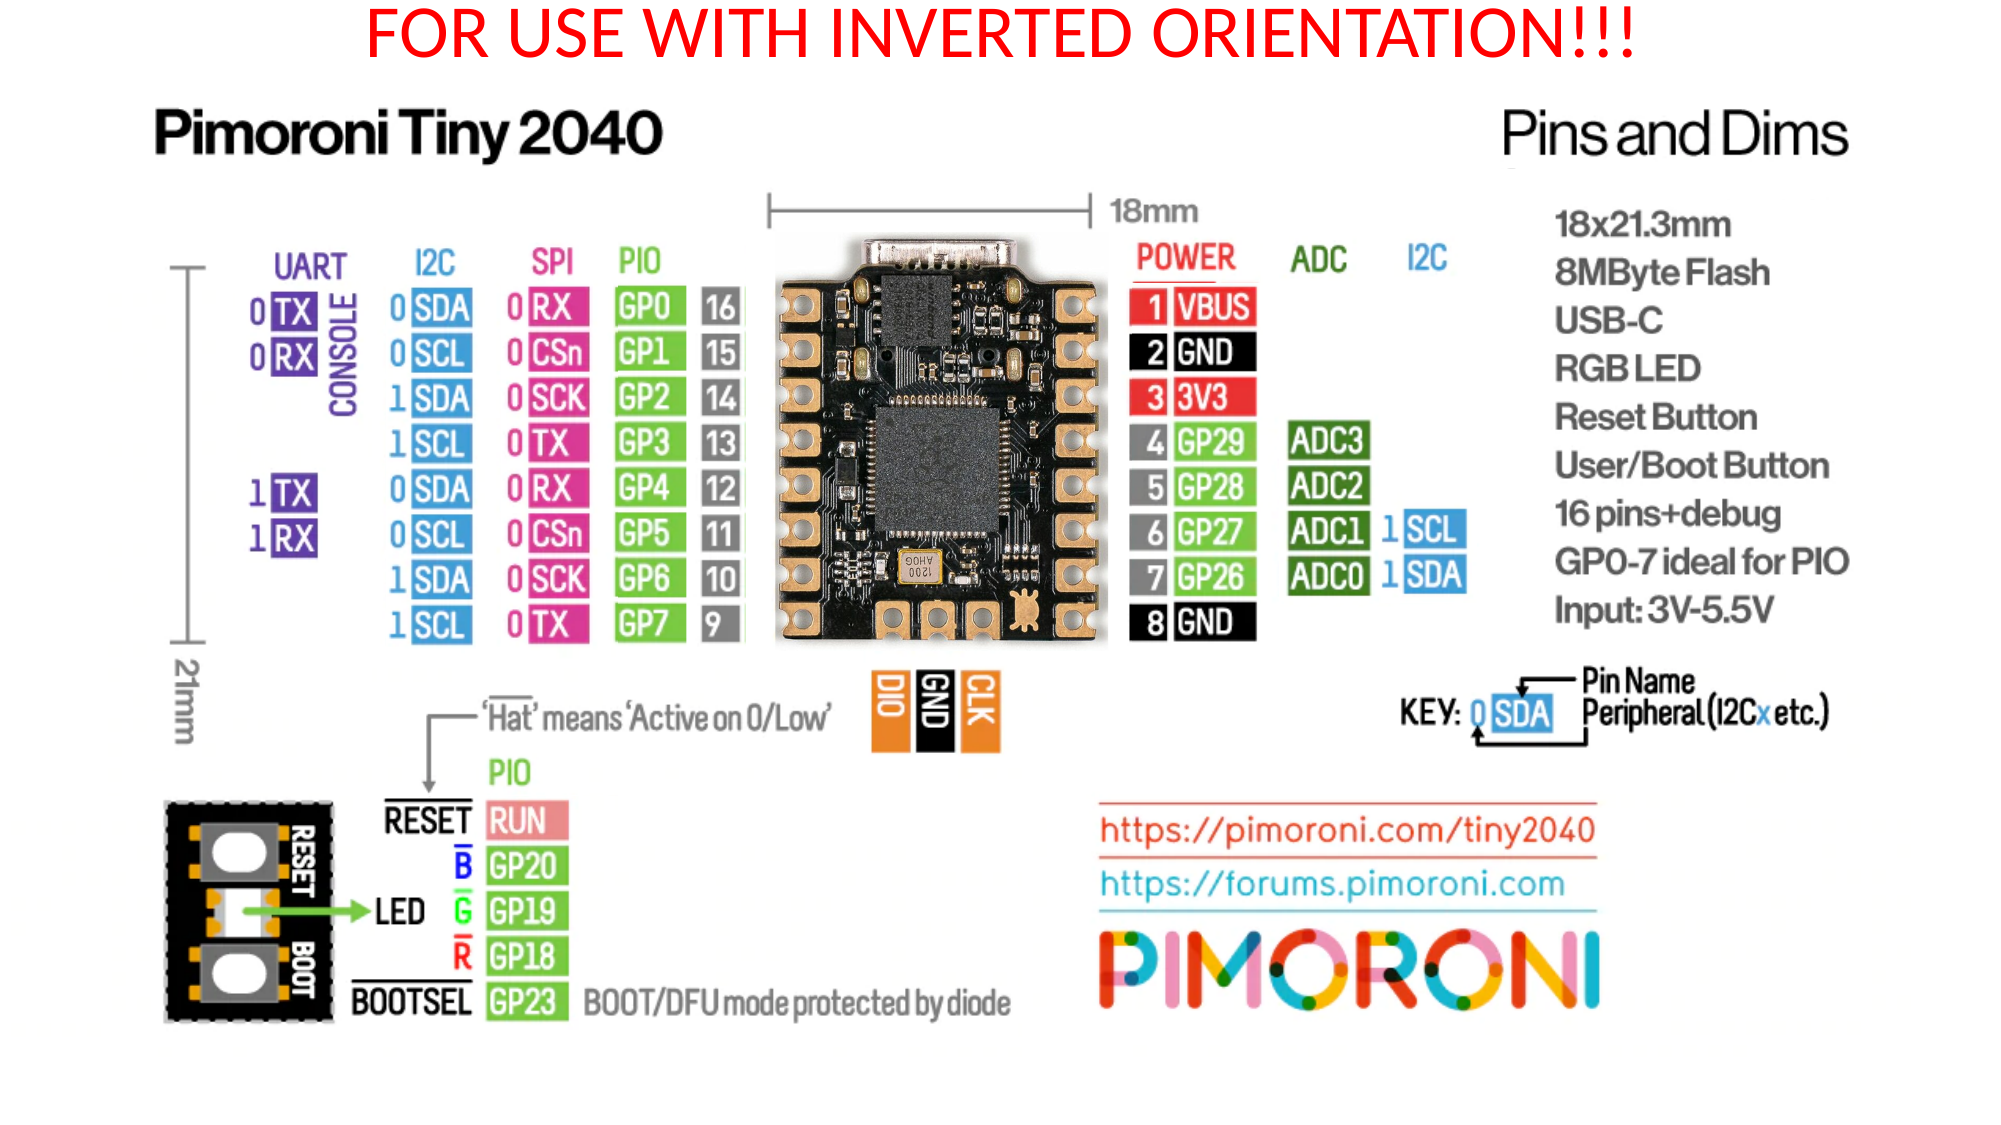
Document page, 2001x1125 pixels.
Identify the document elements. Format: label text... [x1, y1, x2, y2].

picture [4, 56, 1918, 1069]
text_box FOR USE WITH INVERTED ORIENTATION!!! [351, 0, 1657, 56]
